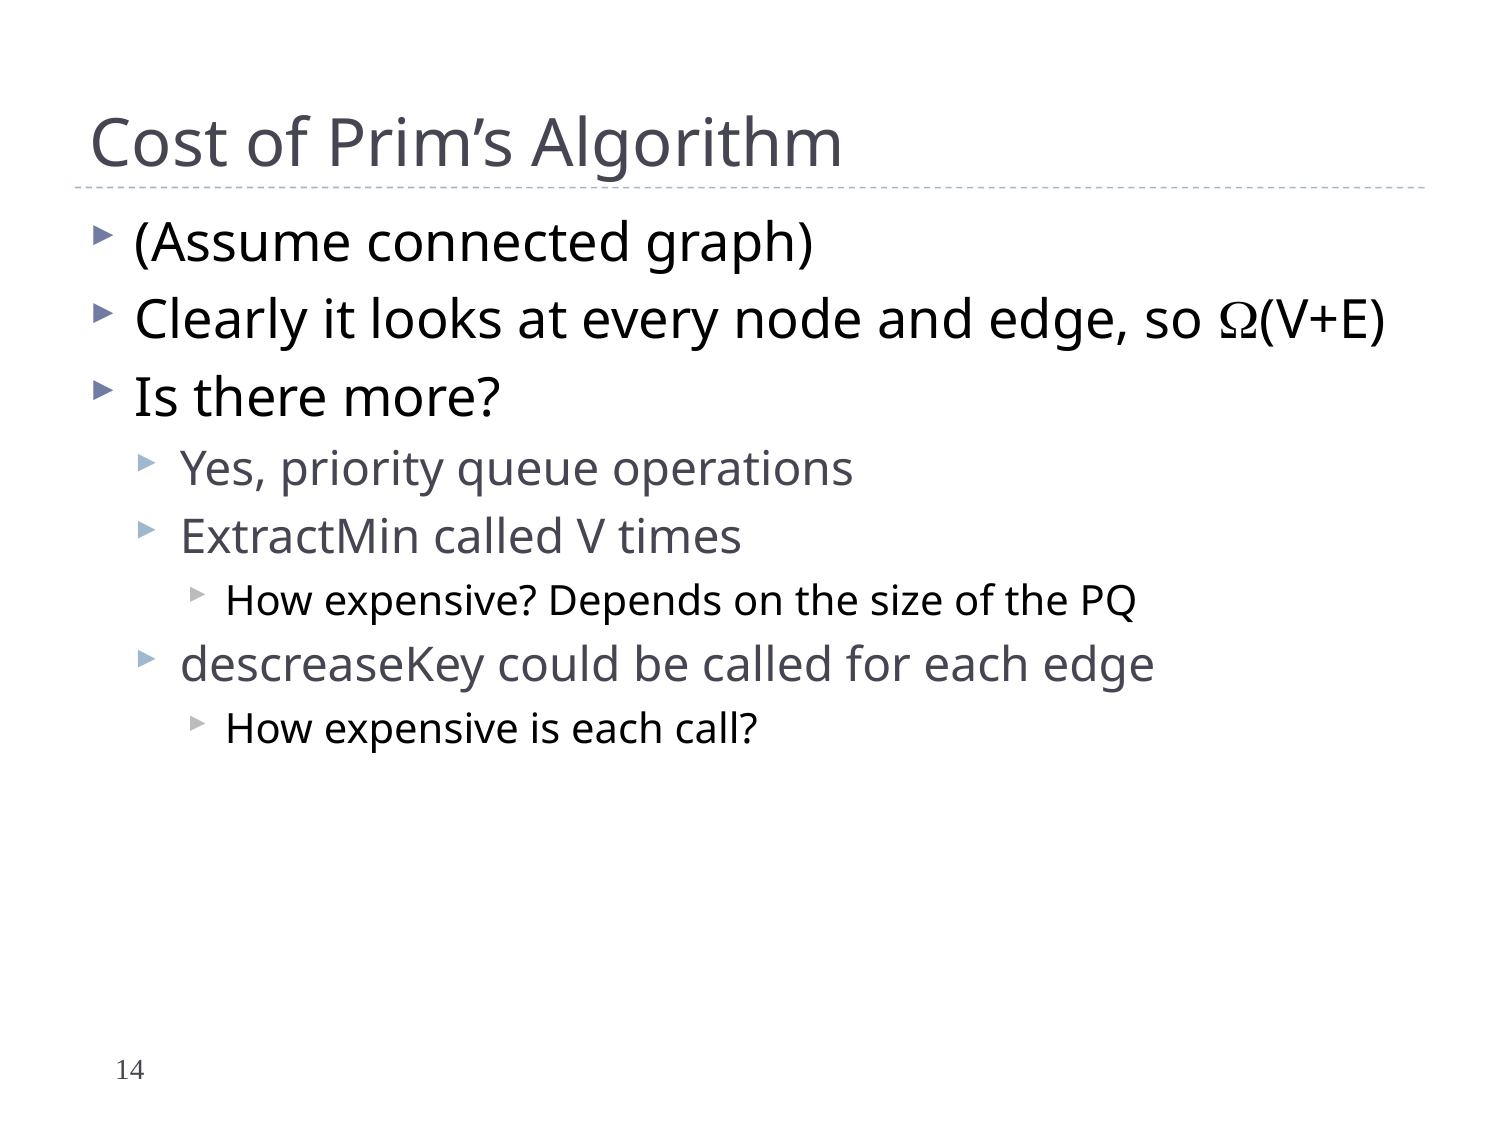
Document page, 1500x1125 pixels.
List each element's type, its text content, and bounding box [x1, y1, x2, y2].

title Cost of Prim’s Algorithm [75, 24, 1425, 188]
slide_number 14 [100, 1042, 426, 1103]
list (Assume connected graph) Clearly it looks at every node and edge, so (V+E) Is there more? Yes, priority queue operations ExtractMin called V times How expensive? Depends on the size of the PQ descreaseKey could be called for each edge How expensive is each call? [75, 200, 1425, 1010]
